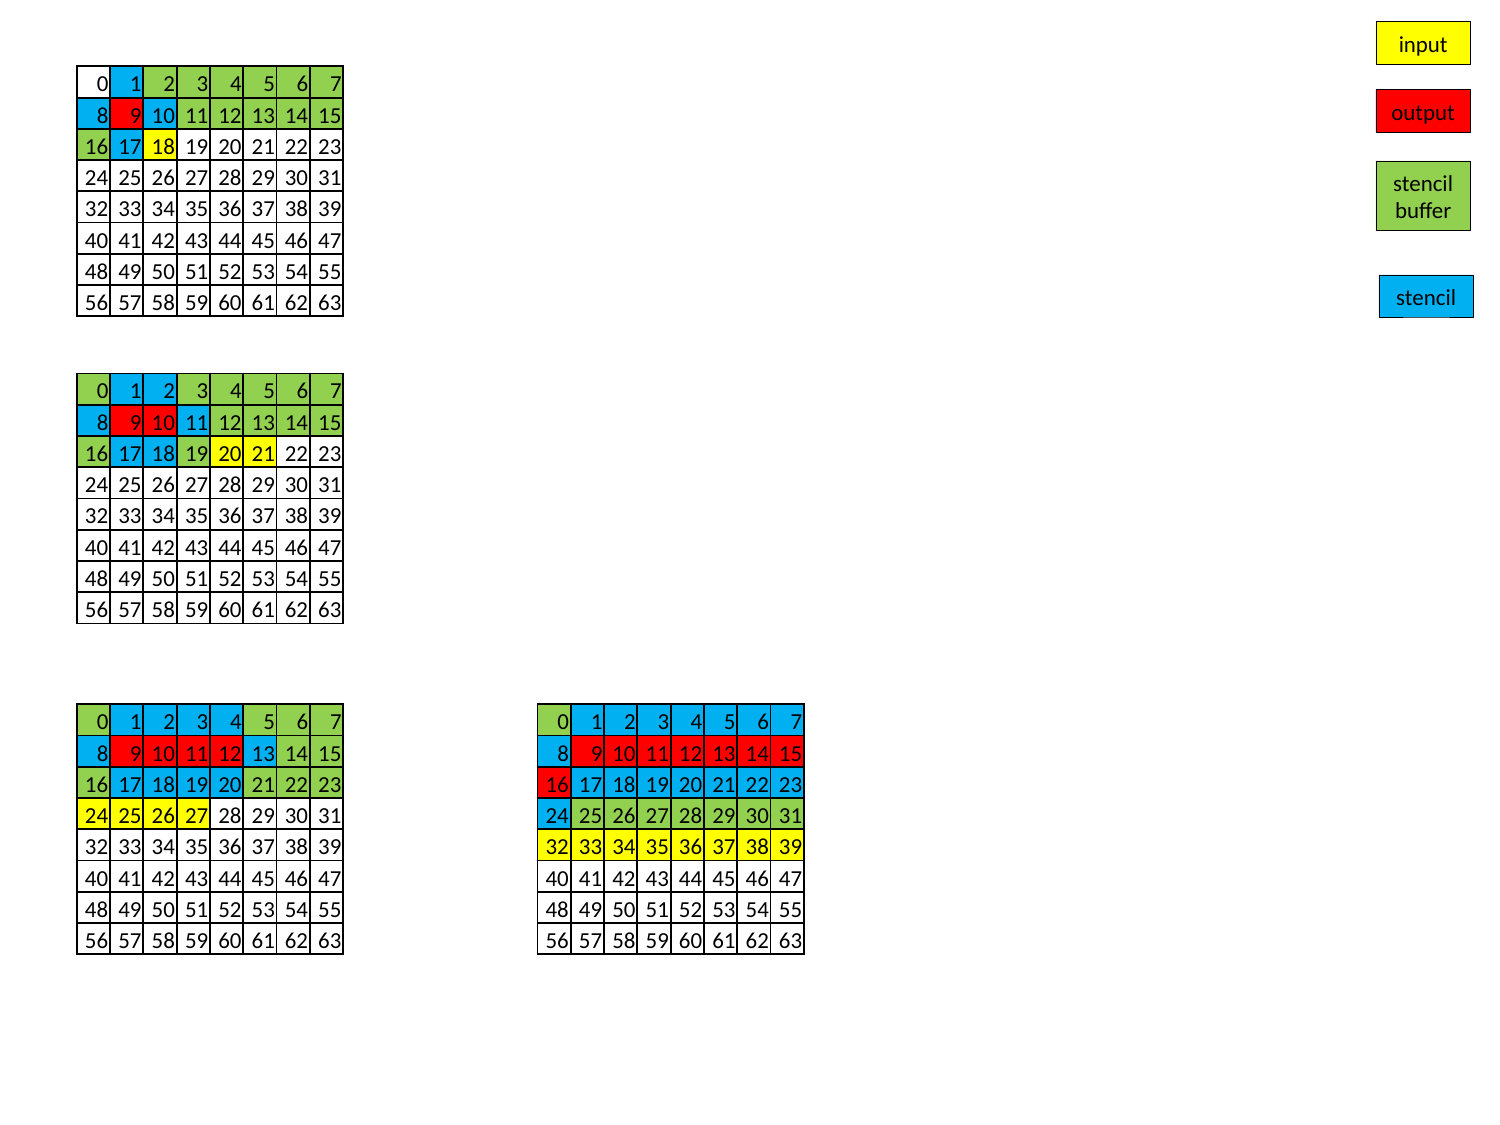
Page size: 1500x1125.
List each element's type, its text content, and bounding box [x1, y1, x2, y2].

table_cell 10 [605, 736, 636, 766]
table_cell 21 [244, 130, 276, 159]
table_cell 33 [572, 830, 603, 860]
table_cell 31 [771, 799, 803, 828]
table_header 1 [111, 374, 142, 404]
table_cell 19 [638, 768, 670, 797]
table_cell 57 [111, 924, 142, 953]
table_cell 58 [144, 593, 176, 623]
table_cell 53 [244, 562, 276, 591]
table_cell 41 [111, 531, 142, 560]
table_cell 46 [277, 531, 309, 560]
table_cell 22 [738, 768, 770, 797]
table_header 3 [638, 705, 670, 735]
table_cell 49 [111, 255, 142, 284]
table_cell 51 [178, 893, 209, 922]
table_cell 40 [78, 531, 109, 560]
table_header 3 [178, 374, 209, 404]
table_cell 30 [277, 799, 309, 828]
table_cell 16 [78, 130, 109, 159]
table_cell 38 [277, 192, 309, 222]
table_cell 9 [111, 736, 142, 766]
table_cell 19 [178, 130, 209, 159]
table_cell 45 [705, 861, 736, 891]
table_cell 30 [277, 468, 309, 498]
table_cell 21 [244, 437, 276, 466]
table_cell 48 [78, 255, 109, 284]
table_cell 62 [277, 924, 309, 953]
table_cell 32 [78, 192, 109, 222]
table_cell 22 [277, 437, 309, 466]
table_cell 55 [311, 562, 342, 591]
table_header 7 [311, 374, 342, 404]
table_cell 54 [738, 893, 770, 922]
table_cell 61 [244, 924, 276, 953]
table_cell 20 [211, 768, 242, 797]
table_cell 34 [144, 499, 176, 529]
table_header 5 [244, 374, 276, 404]
table_cell 59 [638, 924, 670, 953]
table_cell 54 [277, 562, 309, 591]
table_cell 35 [178, 192, 209, 222]
table_cell 23 [771, 768, 803, 797]
table_cell 25 [111, 468, 142, 498]
table_cell 35 [178, 830, 209, 860]
table_cell 11 [638, 736, 670, 766]
table_header 4 [211, 67, 242, 97]
table_cell 43 [178, 531, 209, 560]
table_cell 29 [705, 799, 736, 828]
table_cell 63 [311, 286, 342, 315]
table_cell 13 [705, 736, 736, 766]
table_cell 26 [605, 799, 636, 828]
table_cell 26 [144, 468, 176, 498]
table_header 1 [111, 705, 142, 735]
table_cell 25 [111, 161, 142, 190]
table_cell 39 [311, 499, 342, 529]
table_cell 10 [144, 99, 176, 128]
table_cell 61 [244, 286, 276, 315]
table_cell 20 [211, 437, 242, 466]
table_cell 8 [78, 736, 109, 766]
table_cell 37 [244, 192, 276, 222]
table_cell 27 [178, 468, 209, 498]
table_header 3 [178, 705, 209, 735]
table_cell 57 [111, 593, 142, 623]
table_cell 14 [738, 736, 770, 766]
table_cell 45 [244, 531, 276, 560]
table_cell 10 [144, 406, 176, 435]
table_cell 25 [572, 799, 603, 828]
table_cell 47 [311, 531, 342, 560]
table_header 4 [211, 705, 242, 735]
table_cell 16 [78, 437, 109, 466]
table_cell 9 [572, 736, 603, 766]
table_header 6 [277, 67, 309, 97]
table_cell 51 [178, 255, 209, 284]
table_cell 46 [277, 861, 309, 891]
text_box stencil [1377, 273, 1475, 319]
text_box stencil buffer [1374, 159, 1473, 233]
table_cell 48 [538, 893, 570, 922]
table_cell 28 [672, 799, 703, 828]
table_cell 11 [178, 736, 209, 766]
table_header 2 [605, 705, 636, 735]
table_cell 44 [211, 531, 242, 560]
table_cell 50 [144, 562, 176, 591]
table_cell 21 [244, 768, 276, 797]
table_cell 59 [178, 593, 209, 623]
table_cell 32 [78, 830, 109, 860]
table_cell 55 [311, 893, 342, 922]
table_cell 16 [78, 768, 109, 797]
table_cell 35 [178, 499, 209, 529]
table_cell 27 [178, 161, 209, 190]
table_cell 48 [78, 893, 109, 922]
table_cell 38 [277, 499, 309, 529]
table_cell 13 [244, 99, 276, 128]
table_cell 22 [277, 768, 309, 797]
table_cell 29 [244, 799, 276, 828]
table_cell 18 [144, 130, 176, 159]
table_cell 56 [538, 924, 570, 953]
table_cell 28 [211, 161, 242, 190]
table_header 6 [738, 705, 770, 735]
table_cell 21 [705, 768, 736, 797]
table_cell 25 [111, 799, 142, 828]
table_header 0 [538, 705, 570, 735]
table_cell 23 [311, 768, 342, 797]
table_cell 13 [244, 406, 276, 435]
table_cell 58 [144, 924, 176, 953]
table_cell 44 [672, 861, 703, 891]
table_cell 43 [178, 223, 209, 253]
table_cell 37 [705, 830, 736, 860]
table_cell 40 [538, 861, 570, 891]
table_cell 62 [277, 593, 309, 623]
table_cell 42 [605, 861, 636, 891]
table_header 1 [111, 67, 142, 97]
table_cell 22 [277, 130, 309, 159]
table_cell 43 [638, 861, 670, 891]
table_cell 56 [78, 286, 109, 315]
table_header 5 [705, 705, 736, 735]
table_cell 50 [605, 893, 636, 922]
table_cell 34 [144, 192, 176, 222]
table_cell 28 [211, 468, 242, 498]
text_box output [1374, 88, 1473, 134]
table_cell 14 [277, 99, 309, 128]
table_cell 39 [311, 192, 342, 222]
table_cell 52 [211, 255, 242, 284]
table_cell 24 [78, 161, 109, 190]
table_cell 44 [211, 861, 242, 891]
table_cell 9 [111, 406, 142, 435]
table_cell 30 [738, 799, 770, 828]
table_cell 17 [572, 768, 603, 797]
table_cell 45 [244, 223, 276, 253]
table_cell 17 [111, 130, 142, 159]
table_cell 29 [244, 468, 276, 498]
table_cell 16 [538, 768, 570, 797]
table_header 6 [277, 374, 309, 404]
table_cell 17 [111, 437, 142, 466]
table_cell 15 [311, 736, 342, 766]
table_cell 27 [178, 799, 209, 828]
table_cell 46 [738, 861, 770, 891]
table_header 4 [211, 374, 242, 404]
table_cell 32 [78, 499, 109, 529]
table_cell 8 [538, 736, 570, 766]
table_cell 58 [605, 924, 636, 953]
table_cell 42 [144, 861, 176, 891]
table_header 7 [311, 705, 342, 735]
table_cell 51 [638, 893, 670, 922]
table_cell 33 [111, 830, 142, 860]
table_cell 34 [605, 830, 636, 860]
table_cell 19 [178, 768, 209, 797]
table_cell 15 [311, 406, 342, 435]
table_cell 36 [211, 830, 242, 860]
table_cell 34 [144, 830, 176, 860]
table_cell 24 [78, 468, 109, 498]
table_cell 58 [144, 286, 176, 315]
table_cell 40 [78, 223, 109, 253]
table_header 1 [572, 705, 603, 735]
table_cell 37 [244, 499, 276, 529]
table_cell 12 [211, 99, 242, 128]
table_cell 53 [244, 255, 276, 284]
table_cell 56 [78, 593, 109, 623]
table_cell 11 [178, 99, 209, 128]
table_cell 60 [672, 924, 703, 953]
table_cell 26 [144, 799, 176, 828]
table_cell 43 [178, 861, 209, 891]
table_cell 39 [771, 830, 803, 860]
table_cell 63 [771, 924, 803, 953]
table_header 5 [244, 705, 276, 735]
table_cell 51 [178, 562, 209, 591]
table_cell 62 [738, 924, 770, 953]
text_box input [1374, 20, 1473, 66]
table_cell 26 [144, 161, 176, 190]
table_cell 15 [771, 736, 803, 766]
table_cell 8 [78, 406, 109, 435]
table_cell 33 [111, 499, 142, 529]
table_cell 44 [211, 223, 242, 253]
table_cell 32 [538, 830, 570, 860]
table_cell 45 [244, 861, 276, 891]
table_cell 19 [178, 437, 209, 466]
table_cell 52 [211, 562, 242, 591]
table_cell 27 [638, 799, 670, 828]
table_cell 11 [178, 406, 209, 435]
table_cell 24 [538, 799, 570, 828]
table_cell 60 [211, 286, 242, 315]
table_cell 60 [211, 924, 242, 953]
table_cell 41 [111, 861, 142, 891]
table_cell 37 [244, 830, 276, 860]
table_cell 35 [638, 830, 670, 860]
table_cell 55 [771, 893, 803, 922]
table_cell 61 [244, 593, 276, 623]
table_cell 18 [144, 768, 176, 797]
table_cell 52 [211, 893, 242, 922]
table_cell 56 [78, 924, 109, 953]
table_cell 50 [144, 893, 176, 922]
table_cell 47 [771, 861, 803, 891]
table_cell 23 [311, 437, 342, 466]
table_cell 57 [111, 286, 142, 315]
table_header 0 [78, 374, 109, 404]
table_header 7 [771, 705, 803, 735]
table_cell 14 [277, 736, 309, 766]
table_cell 46 [277, 223, 309, 253]
table_cell 12 [211, 736, 242, 766]
table_cell 40 [78, 861, 109, 891]
table_cell 63 [311, 924, 342, 953]
table_cell 18 [605, 768, 636, 797]
table_cell 8 [78, 99, 109, 128]
table_cell 20 [672, 768, 703, 797]
table_header 2 [144, 374, 176, 404]
table_header 7 [311, 67, 342, 97]
table_cell 31 [311, 468, 342, 498]
table_cell 41 [572, 861, 603, 891]
table_cell 28 [211, 799, 242, 828]
table_cell 23 [311, 130, 342, 159]
table_cell 42 [144, 531, 176, 560]
table_cell 24 [78, 799, 109, 828]
table_header 6 [277, 705, 309, 735]
table_cell 17 [111, 768, 142, 797]
table_cell 47 [311, 223, 342, 253]
table_cell 49 [111, 893, 142, 922]
table_cell 30 [277, 161, 309, 190]
table_cell 12 [672, 736, 703, 766]
table_cell 52 [672, 893, 703, 922]
table_cell 47 [311, 861, 342, 891]
table_cell 9 [111, 99, 142, 128]
table_cell 53 [705, 893, 736, 922]
table_cell 14 [277, 406, 309, 435]
table_cell 13 [244, 736, 276, 766]
table_cell 61 [705, 924, 736, 953]
table_cell 49 [111, 562, 142, 591]
table_cell 31 [311, 799, 342, 828]
table_cell 31 [311, 161, 342, 190]
table_cell 60 [211, 593, 242, 623]
table_cell 29 [244, 161, 276, 190]
table_cell 59 [178, 924, 209, 953]
table_cell 12 [211, 406, 242, 435]
table_cell 59 [178, 286, 209, 315]
table_cell 36 [211, 499, 242, 529]
table_cell 54 [277, 255, 309, 284]
table_cell 36 [672, 830, 703, 860]
table_header 3 [178, 67, 209, 97]
table_cell 48 [78, 562, 109, 591]
table_cell 10 [144, 736, 176, 766]
table_cell 50 [144, 255, 176, 284]
table_cell 15 [311, 99, 342, 128]
table_cell 18 [144, 437, 176, 466]
table_cell 49 [572, 893, 603, 922]
table_cell 42 [144, 223, 176, 253]
table_header 4 [672, 705, 703, 735]
table_cell 39 [311, 830, 342, 860]
table_cell 53 [244, 893, 276, 922]
table_header 0 [78, 705, 109, 735]
table_cell 20 [211, 130, 242, 159]
table_header 0 [78, 67, 109, 97]
table_cell 36 [211, 192, 242, 222]
table_cell 41 [111, 223, 142, 253]
table_cell 57 [572, 924, 603, 953]
table_header 2 [144, 67, 176, 97]
table_cell 63 [311, 593, 342, 623]
table_cell 38 [738, 830, 770, 860]
table_cell 62 [277, 286, 309, 315]
table_header 2 [144, 705, 176, 735]
table_cell 55 [311, 255, 342, 284]
table_cell 33 [111, 192, 142, 222]
table_cell 54 [277, 893, 309, 922]
table_header 5 [244, 67, 276, 97]
table_cell 38 [277, 830, 309, 860]
